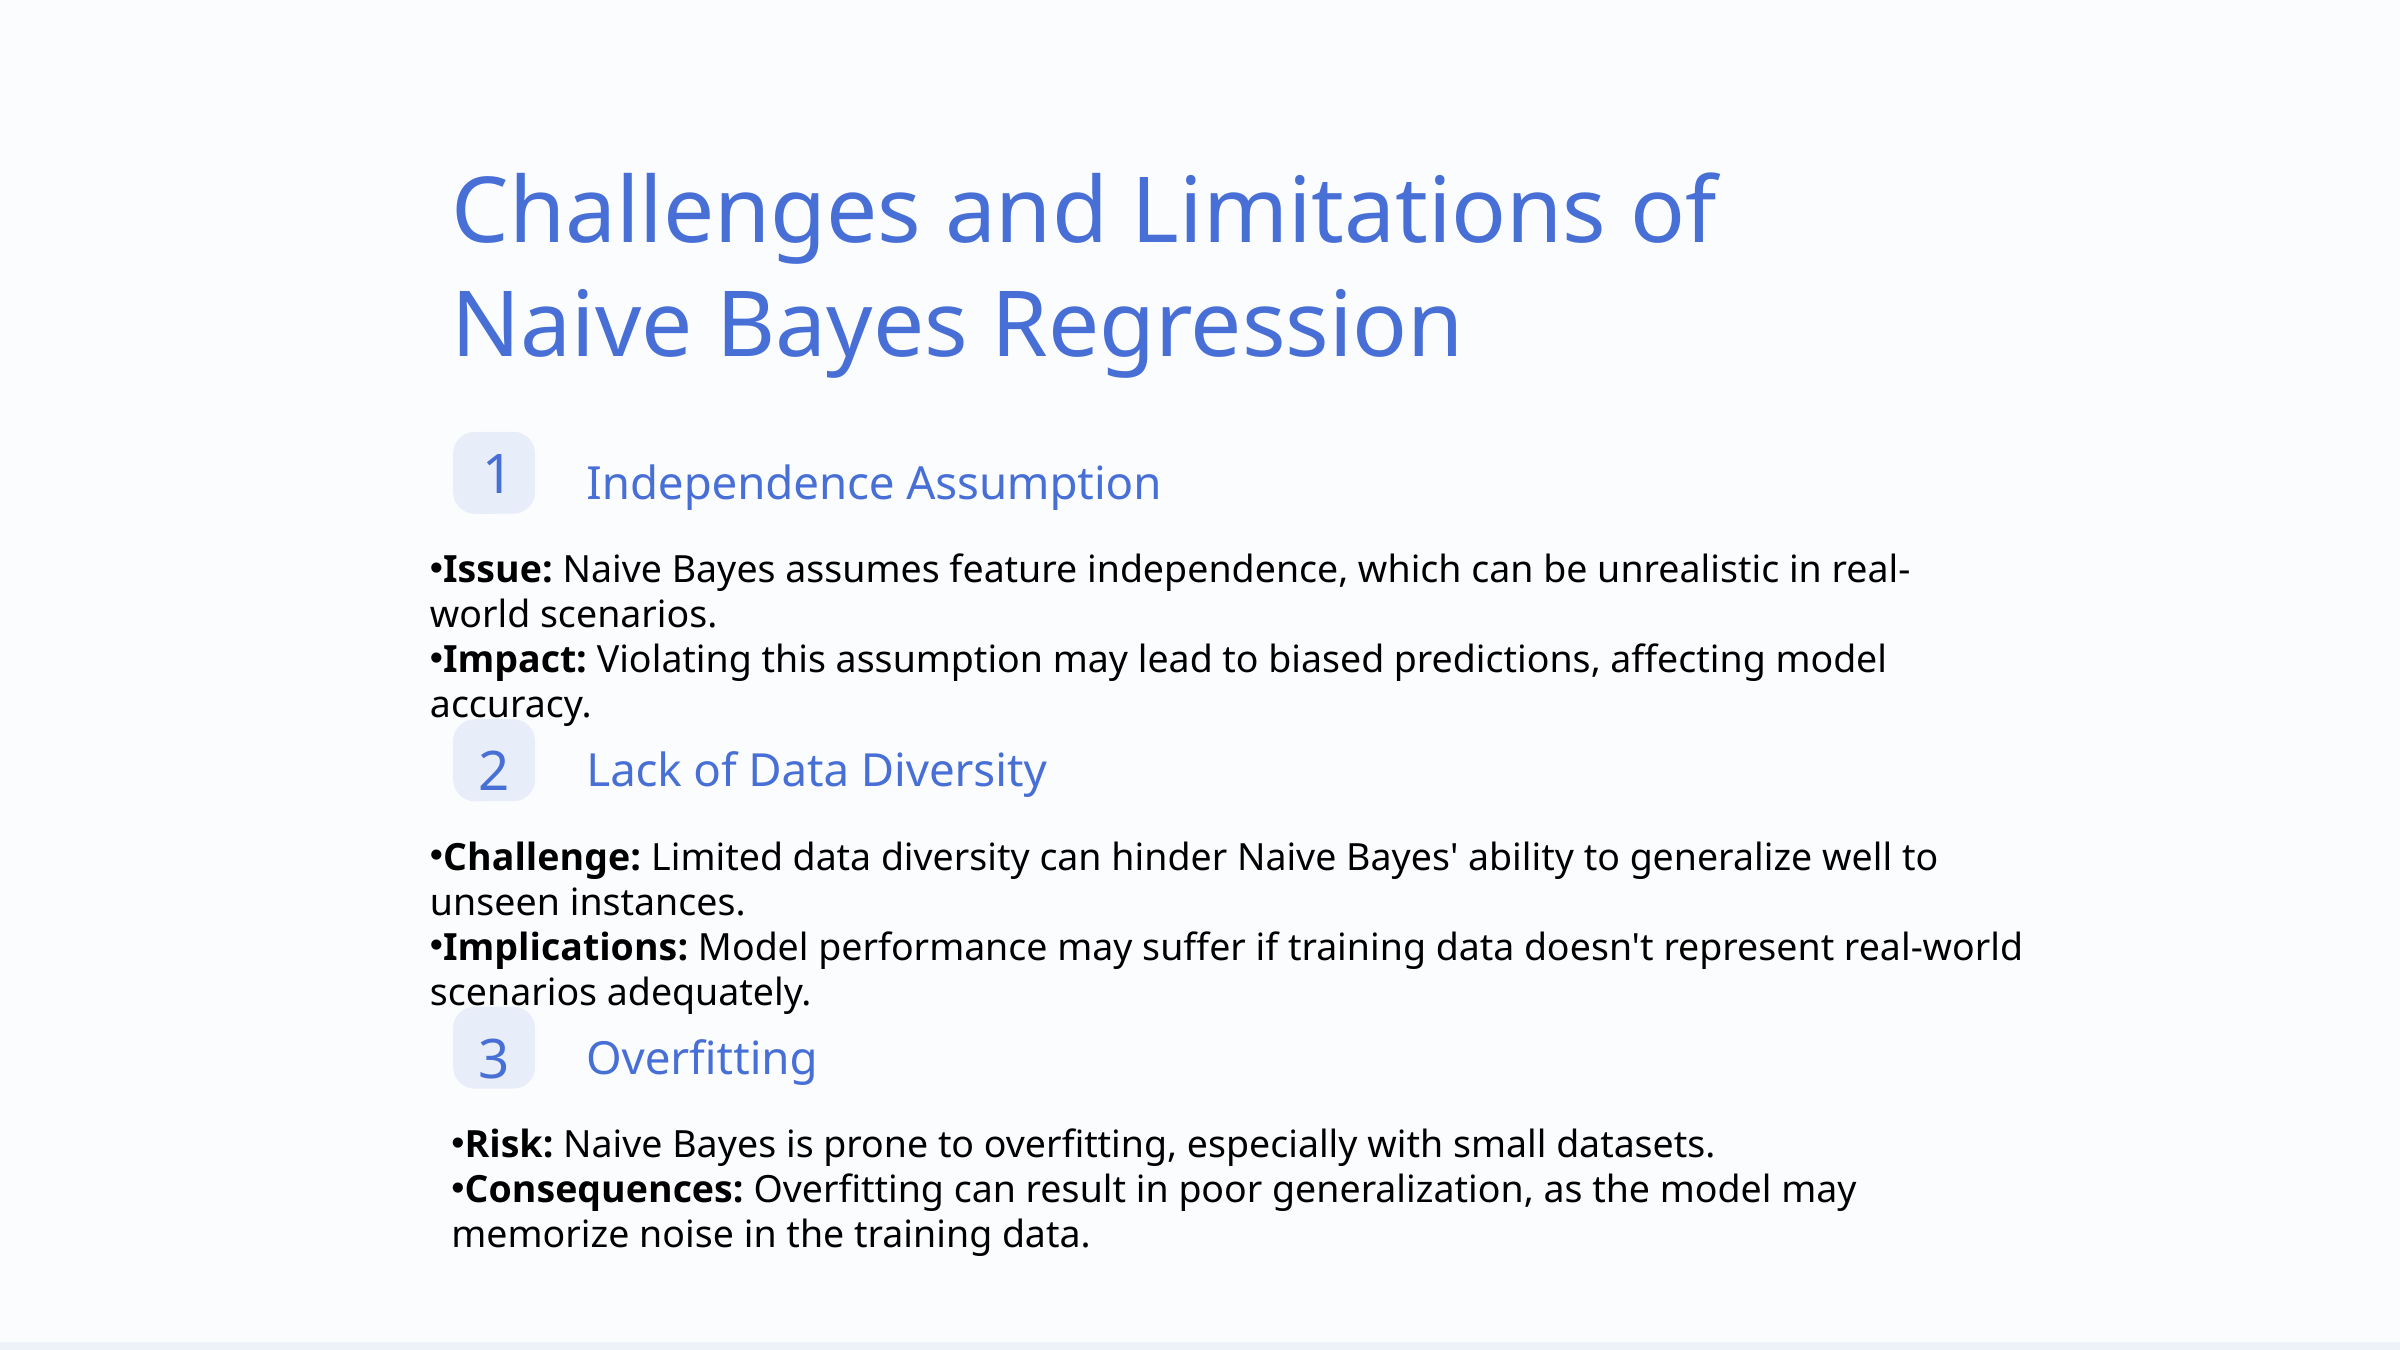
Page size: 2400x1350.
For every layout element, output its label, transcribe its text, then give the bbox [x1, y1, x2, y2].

text_box [453, 431, 536, 514]
text_box Challenges and Limitations of Naive Bayes Regression [436, 138, 1964, 367]
text_box Issue: Naive Bayes assumes feature independence, which can be unrealistic in real-world scenarios. Impact: Violating this assumption may lead to biased predictions, affecting model accuracy. [415, 537, 1980, 655]
text_box Risk: Naive Bayes is prone to overfitting, especially with small datasets. Consequences: Overfitting can result in poor generalization, as the model may memorize noise in the training data. [436, 1112, 2011, 1260]
text_box 3 [479, 1013, 509, 1082]
text_box 2 [479, 726, 509, 795]
text_box 1 [486, 428, 510, 498]
text_box [0, 1343, 2400, 1350]
text_box Overfitting [571, 1019, 936, 1076]
text_box Lack of Data Diversity [571, 731, 1042, 789]
text_box [453, 1006, 536, 1089]
text_box [0, 0, 2400, 1343]
text_box [453, 719, 536, 802]
text_box Challenge: Limited data diversity can hinder Naive Bayes' ability to generalize well to unseen instances. Implications: Model performance may suffer if training data doesn't represent real-world scenarios adequately. [415, 825, 2042, 972]
text_box Independence Assumption [571, 444, 1152, 502]
